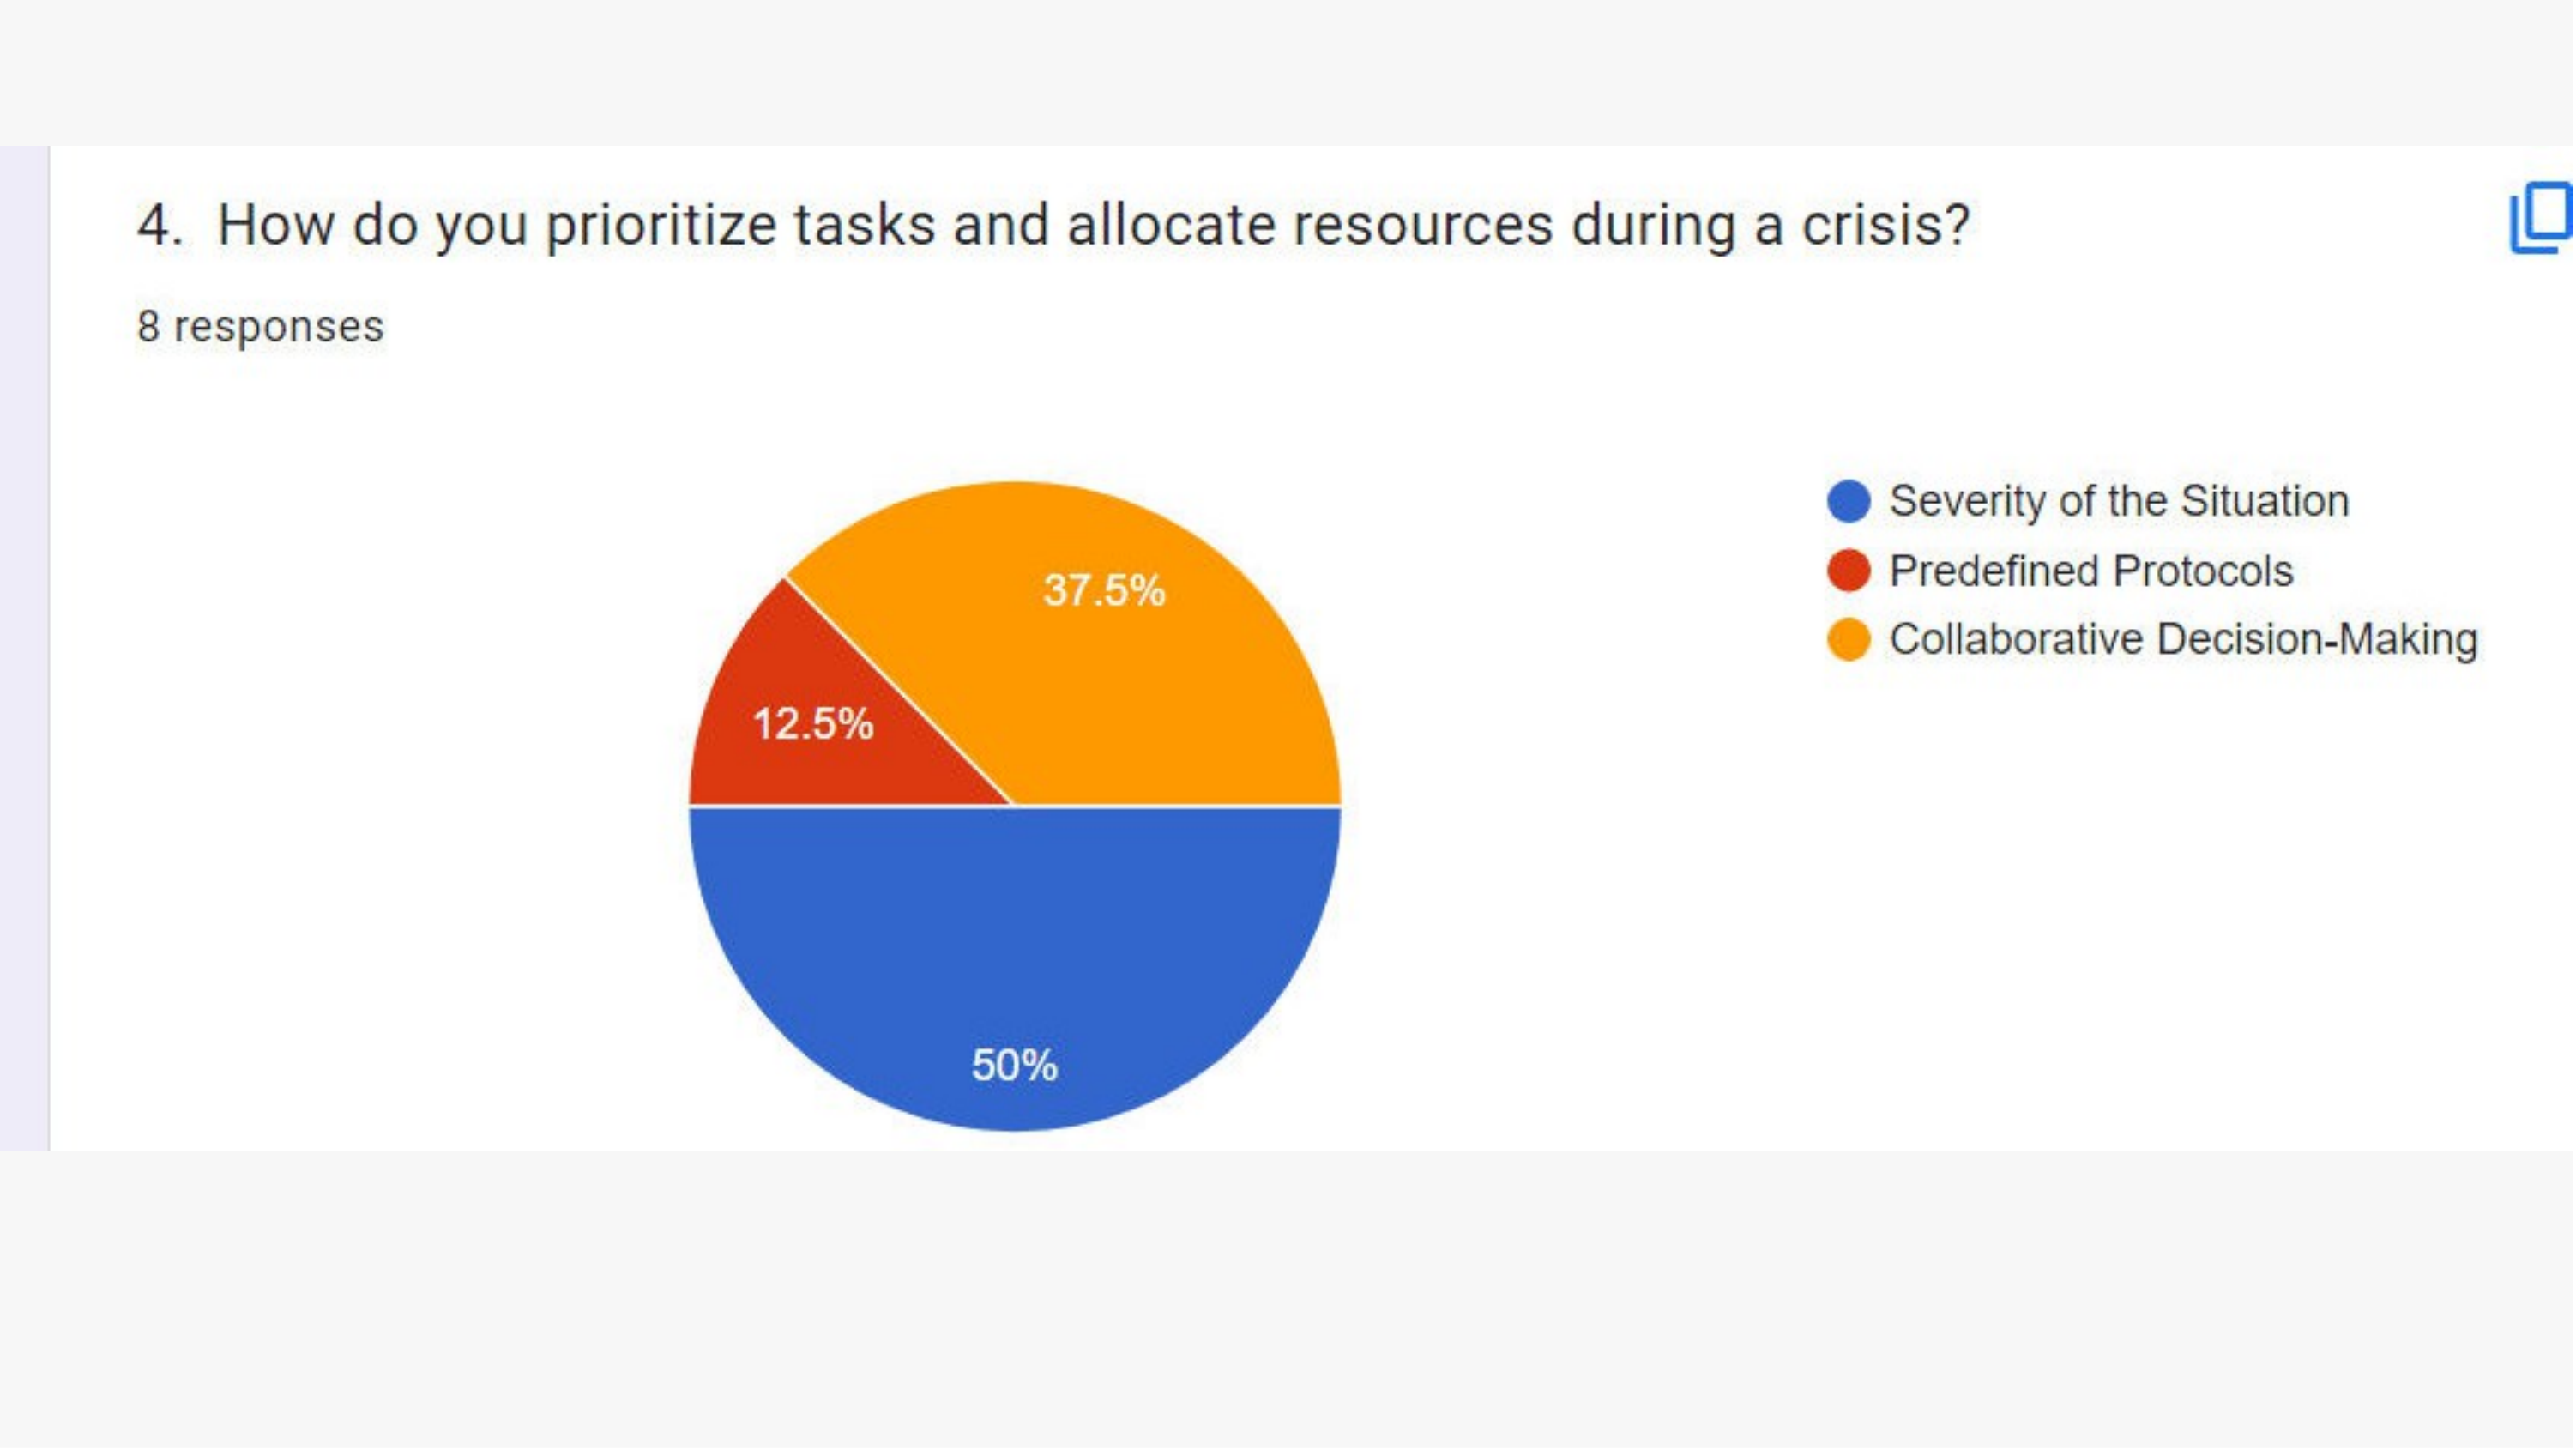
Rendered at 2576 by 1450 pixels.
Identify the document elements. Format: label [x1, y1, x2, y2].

picture [0, 145, 2574, 1152]
